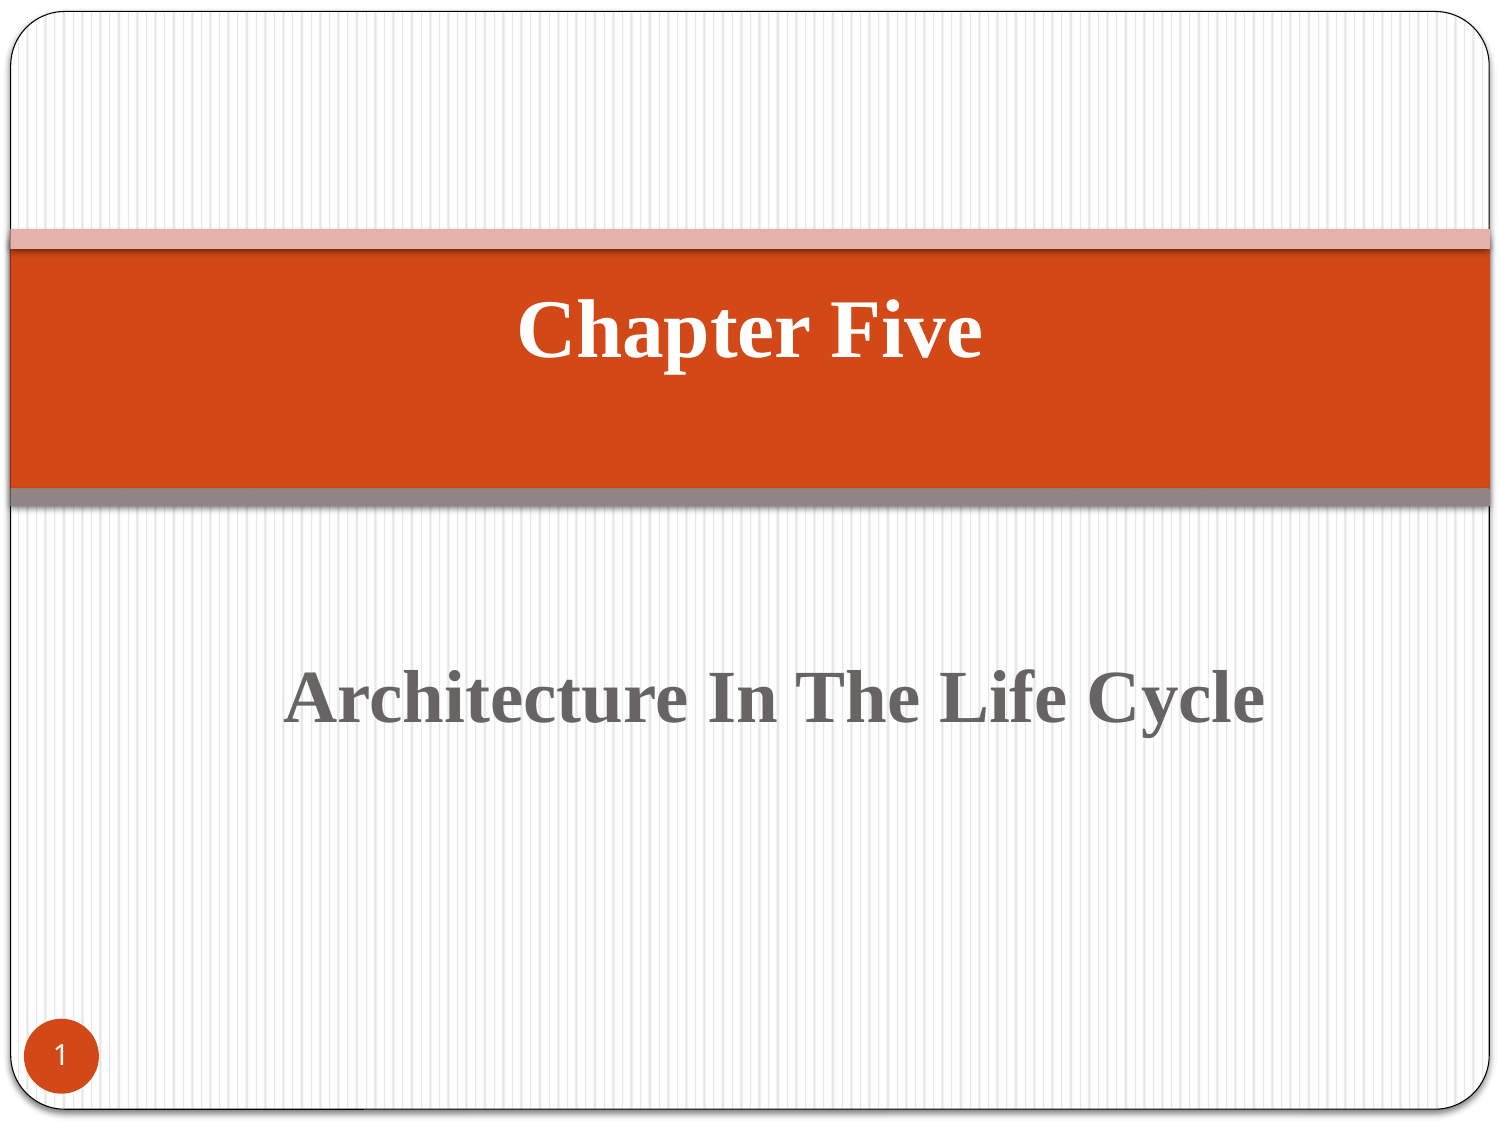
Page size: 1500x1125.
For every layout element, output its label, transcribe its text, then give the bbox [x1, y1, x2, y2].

subtitle Architecture In The Life Cycle [212, 525, 1338, 1013]
slide_number 1 [23, 1018, 99, 1094]
title Chapter Five [75, 247, 1425, 489]
